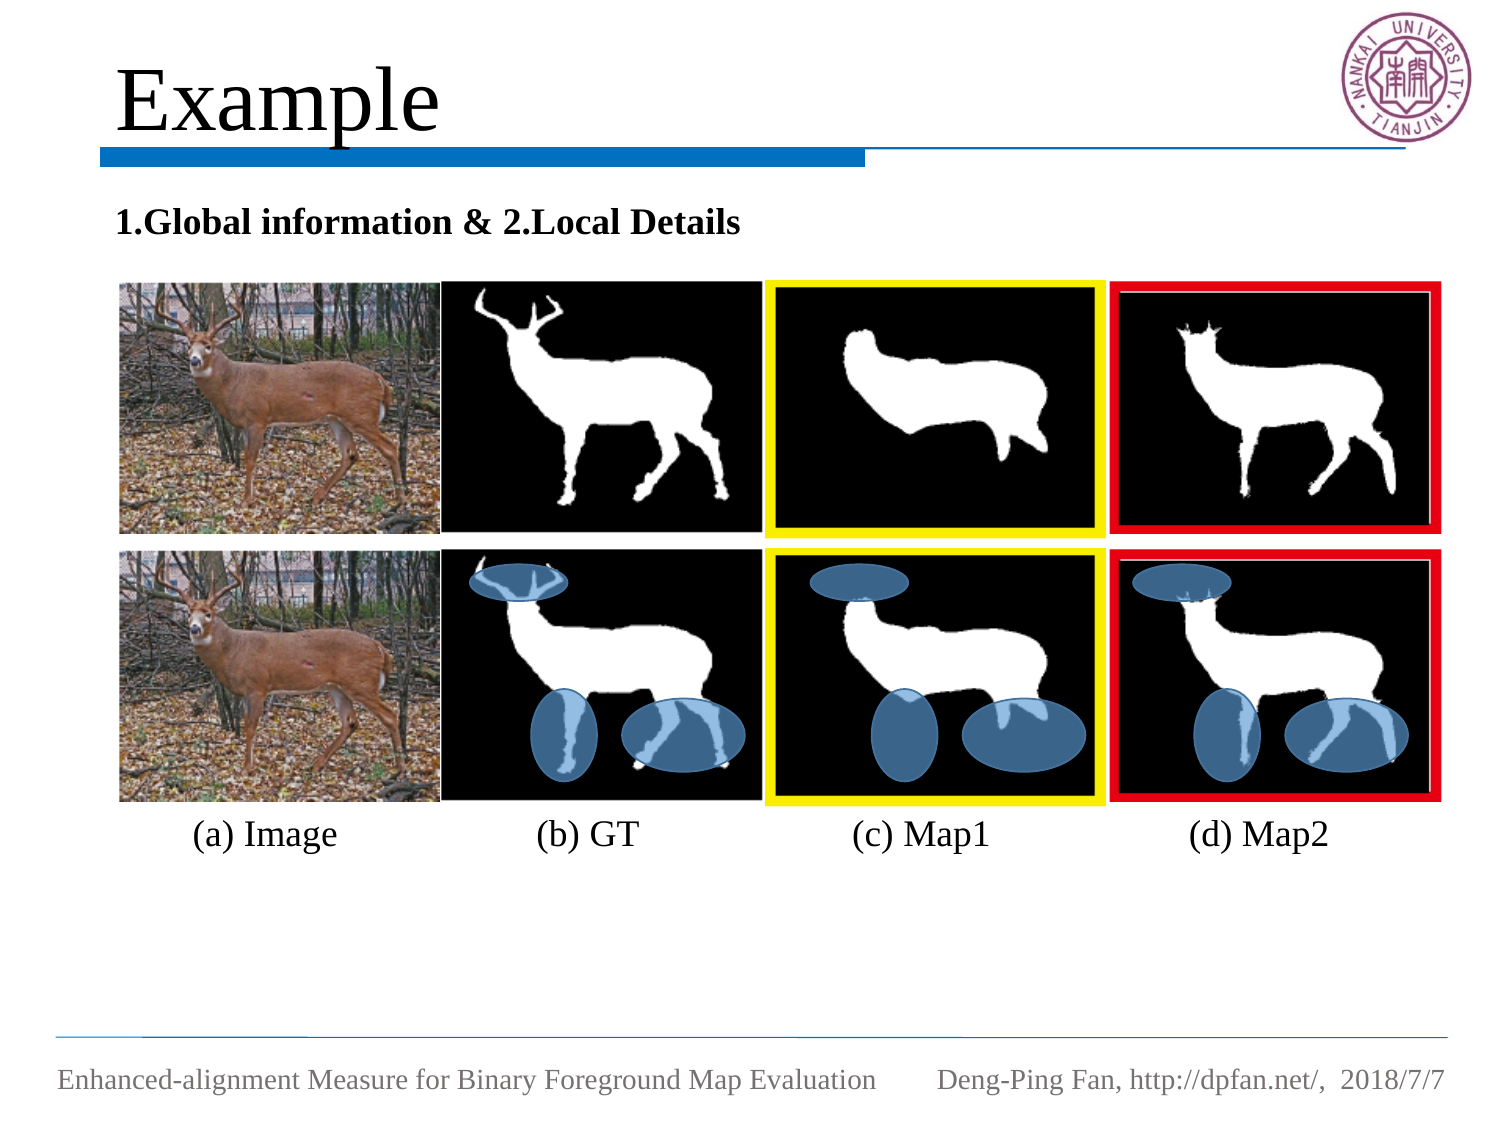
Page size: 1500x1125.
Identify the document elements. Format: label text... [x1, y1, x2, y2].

picture [765, 548, 1444, 809]
text_box (b) GT [521, 803, 677, 863]
text_box 1.Global information & 2.Local Details [100, 190, 873, 250]
text_box (c) Map1 [837, 809, 1035, 863]
title Example [100, 33, 1332, 168]
picture [118, 280, 764, 535]
text_box (a) Image [177, 803, 372, 863]
picture [1340, 11, 1472, 143]
picture [118, 548, 764, 803]
text_box (d) Map2 [1173, 803, 1371, 863]
picture [765, 280, 1444, 541]
